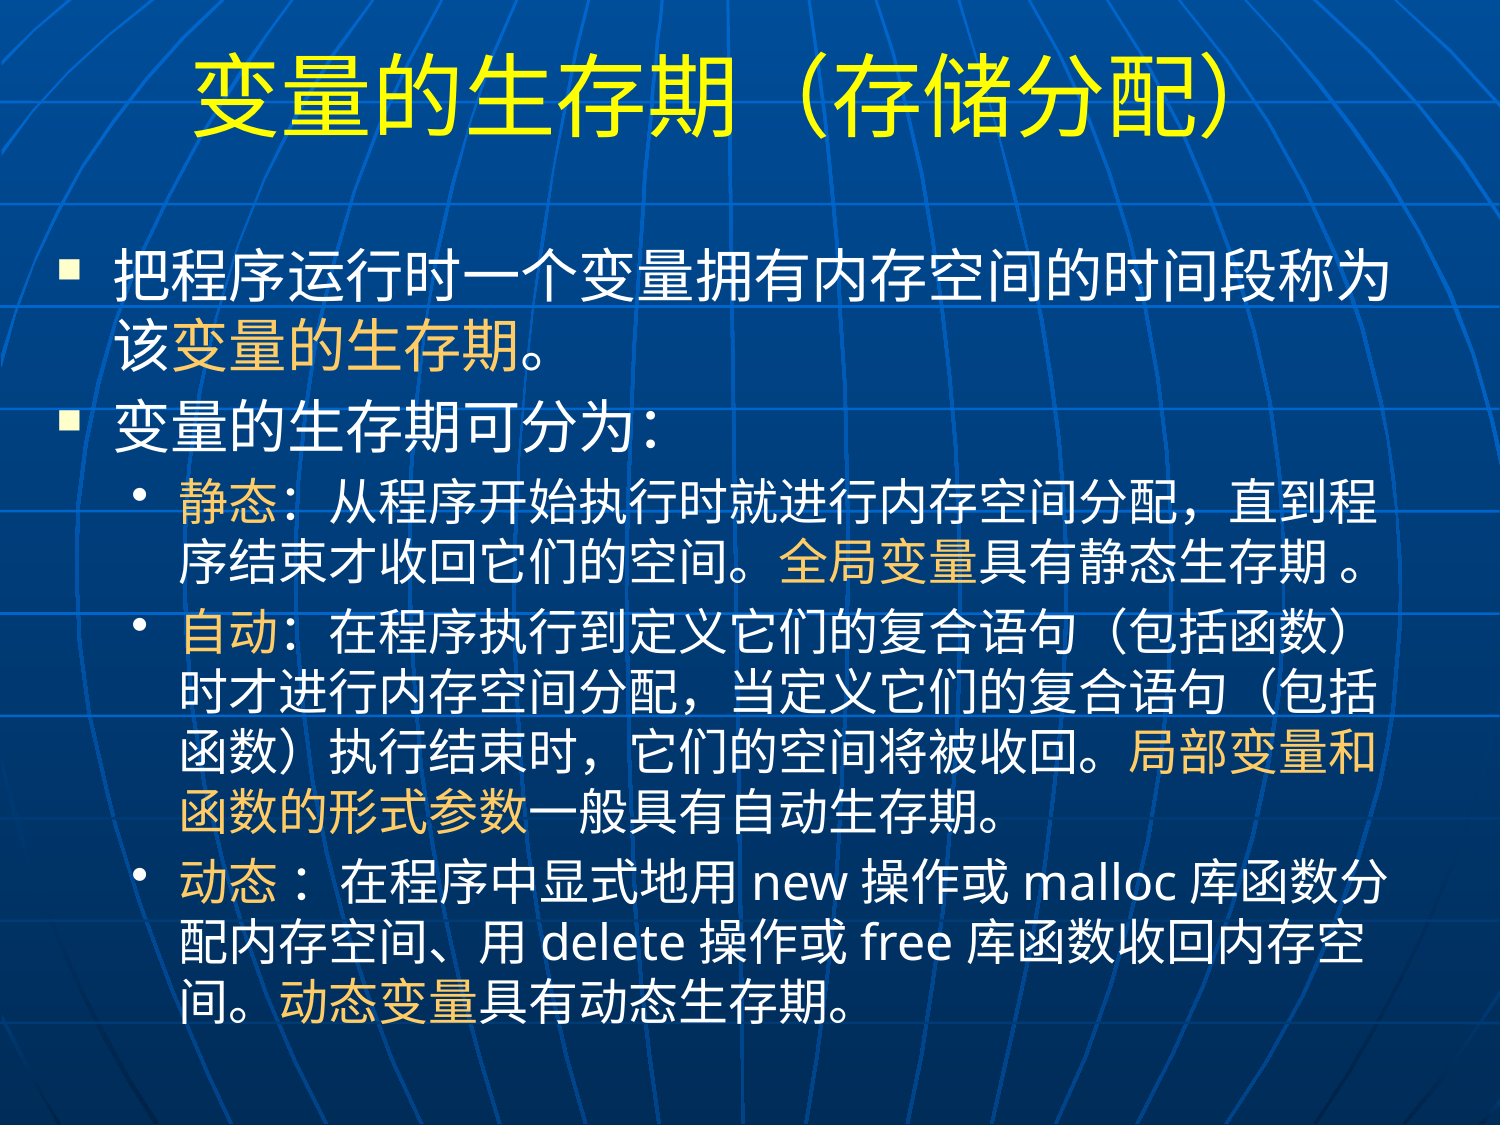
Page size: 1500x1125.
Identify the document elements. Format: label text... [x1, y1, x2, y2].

list 把程序运行时一个变量拥有内存空间的时间段称为该变量的生存期。 变量的生存期可分为： 静态：从程序开始执行时就进行内存空间分配，直到程序结束才收回它们的空间。全局变量具有静态生存期 。 自动：在程序执行到定义它们的复合语句（包括函数）时才进行内存空间分配，当定义它们的复合语句（包括函数）执行结束时，它们的空间将被收回。局部变量和函数的形式参数一般具有自动生存期。 动态 ：在程序中显式地用new操作或malloc库函数分配内存空间、用delete操作或free库函数收回内存空间。动态变量具有动态生存期。 [41, 231, 1412, 1083]
title 变量的生存期（存储分配） [112, 50, 1388, 138]
